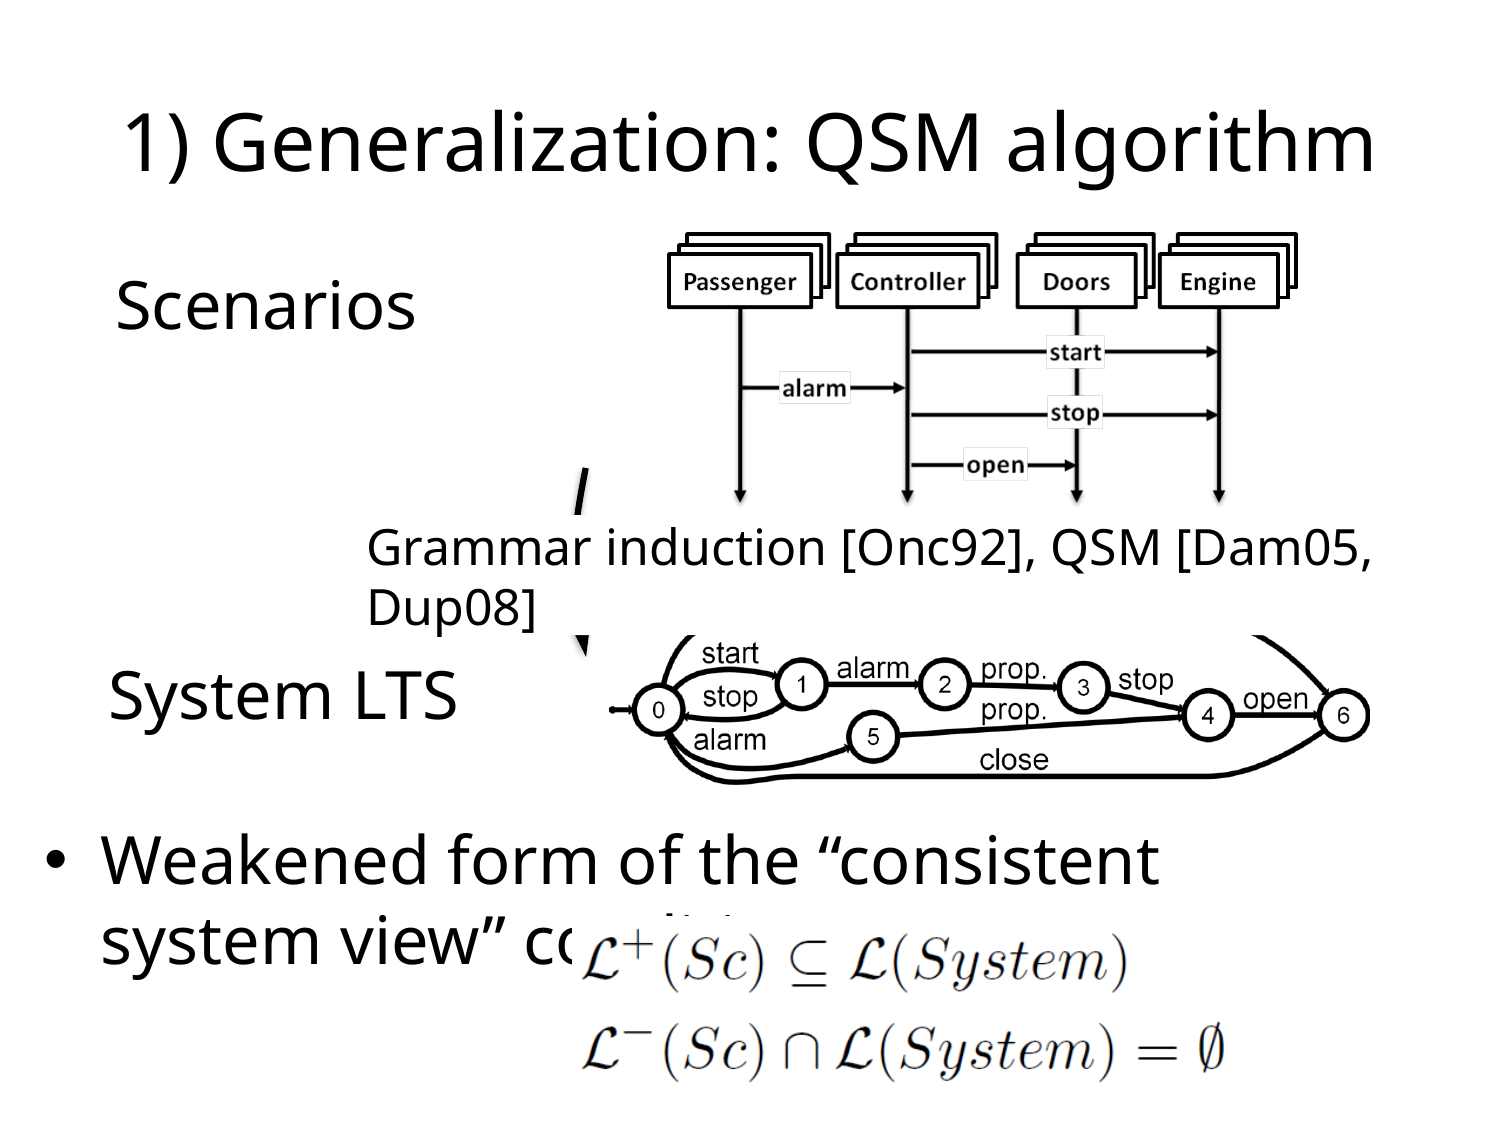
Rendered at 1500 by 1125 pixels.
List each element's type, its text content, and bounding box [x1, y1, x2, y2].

text_box Scenarios [100, 255, 433, 350]
title 1) Generalization: QSM algorithm [75, 45, 1425, 233]
list Weakened form of the “consistent system view” condition [29, 810, 1380, 1083]
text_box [666, 231, 1299, 527]
text_box Grammar induction [Onc92], QSM [Dam05, Dup08] [366, 515, 1471, 636]
picture [609, 585, 1370, 788]
picture [572, 916, 1238, 1095]
text_box [575, 467, 588, 515]
text_box System LTS [93, 645, 475, 740]
text_box [576, 636, 589, 657]
